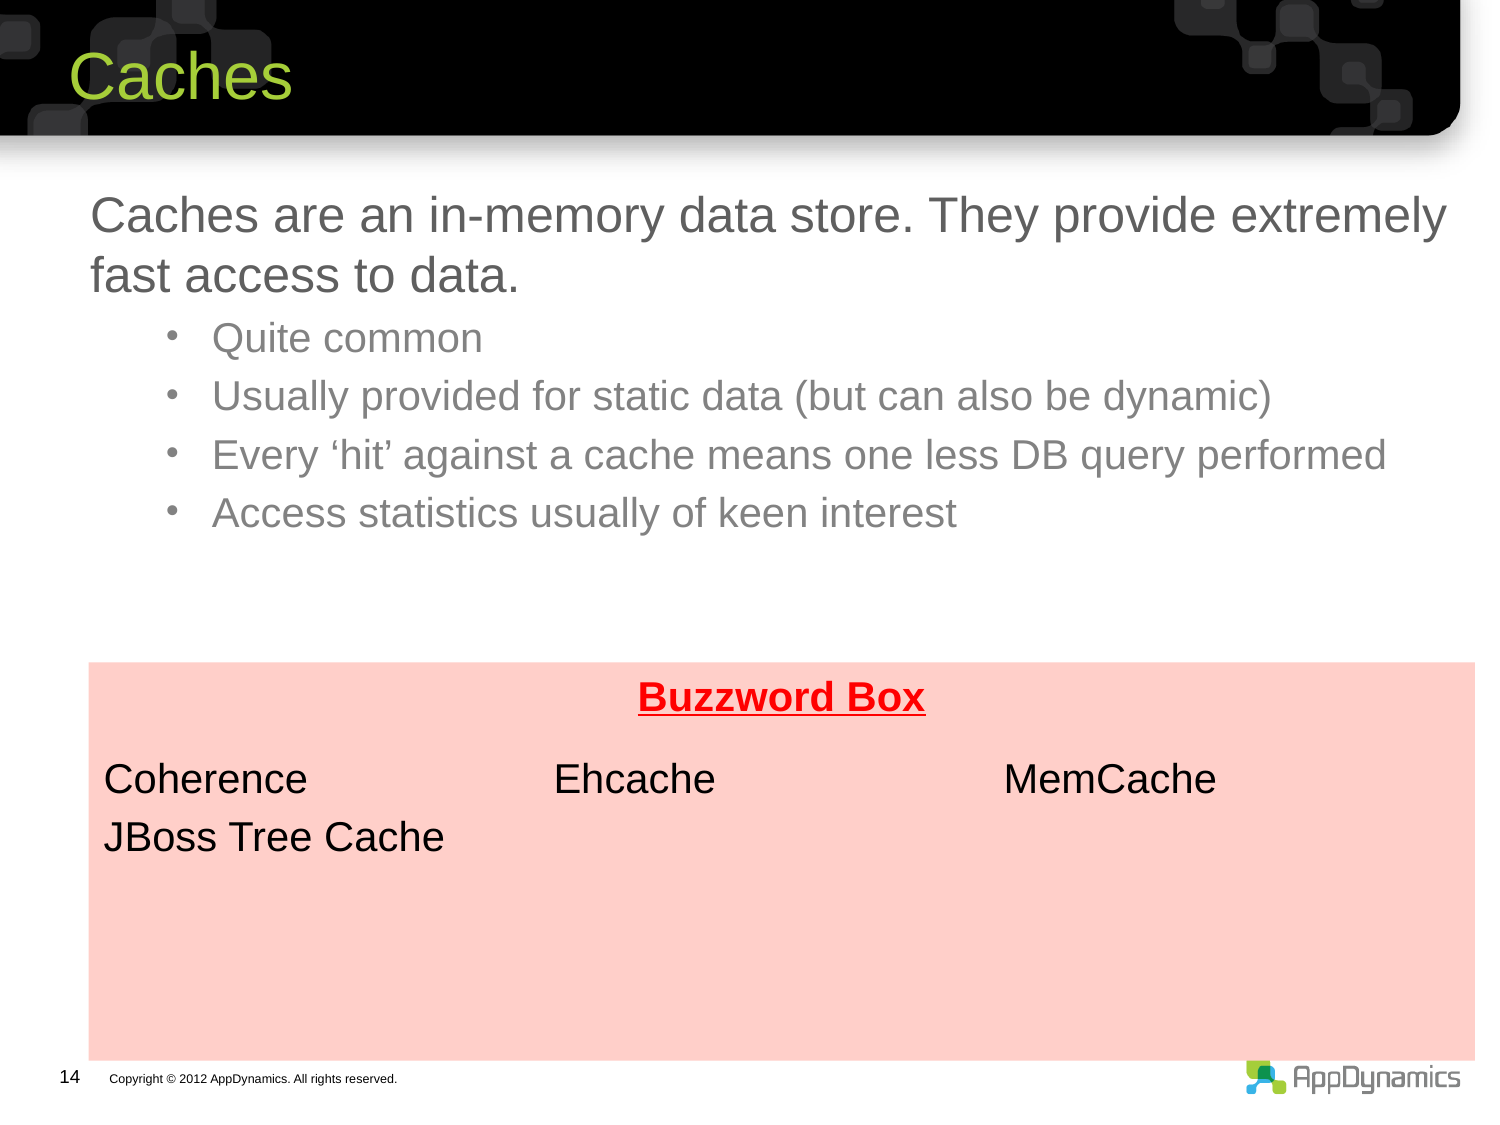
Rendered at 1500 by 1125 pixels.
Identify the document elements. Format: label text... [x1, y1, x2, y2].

title Caches [52, 35, 1438, 111]
list Caches are an in-memory data store. They provide extremely fast access to data. Quite common Usually provided for static data (but can also be dynamic) Every ‘hit’ against a cache means one less DB query performed Access statistics usually of keen interest [74, 174, 1500, 663]
footer 14 Copyright © 2012 AppDynamics. All rights reserved. [44, 1056, 788, 1108]
text_box Buzzword Box Coherence Ehcache MemCache JBoss Tree Cache [88, 662, 1475, 1061]
picture [0, 0, 1500, 1125]
